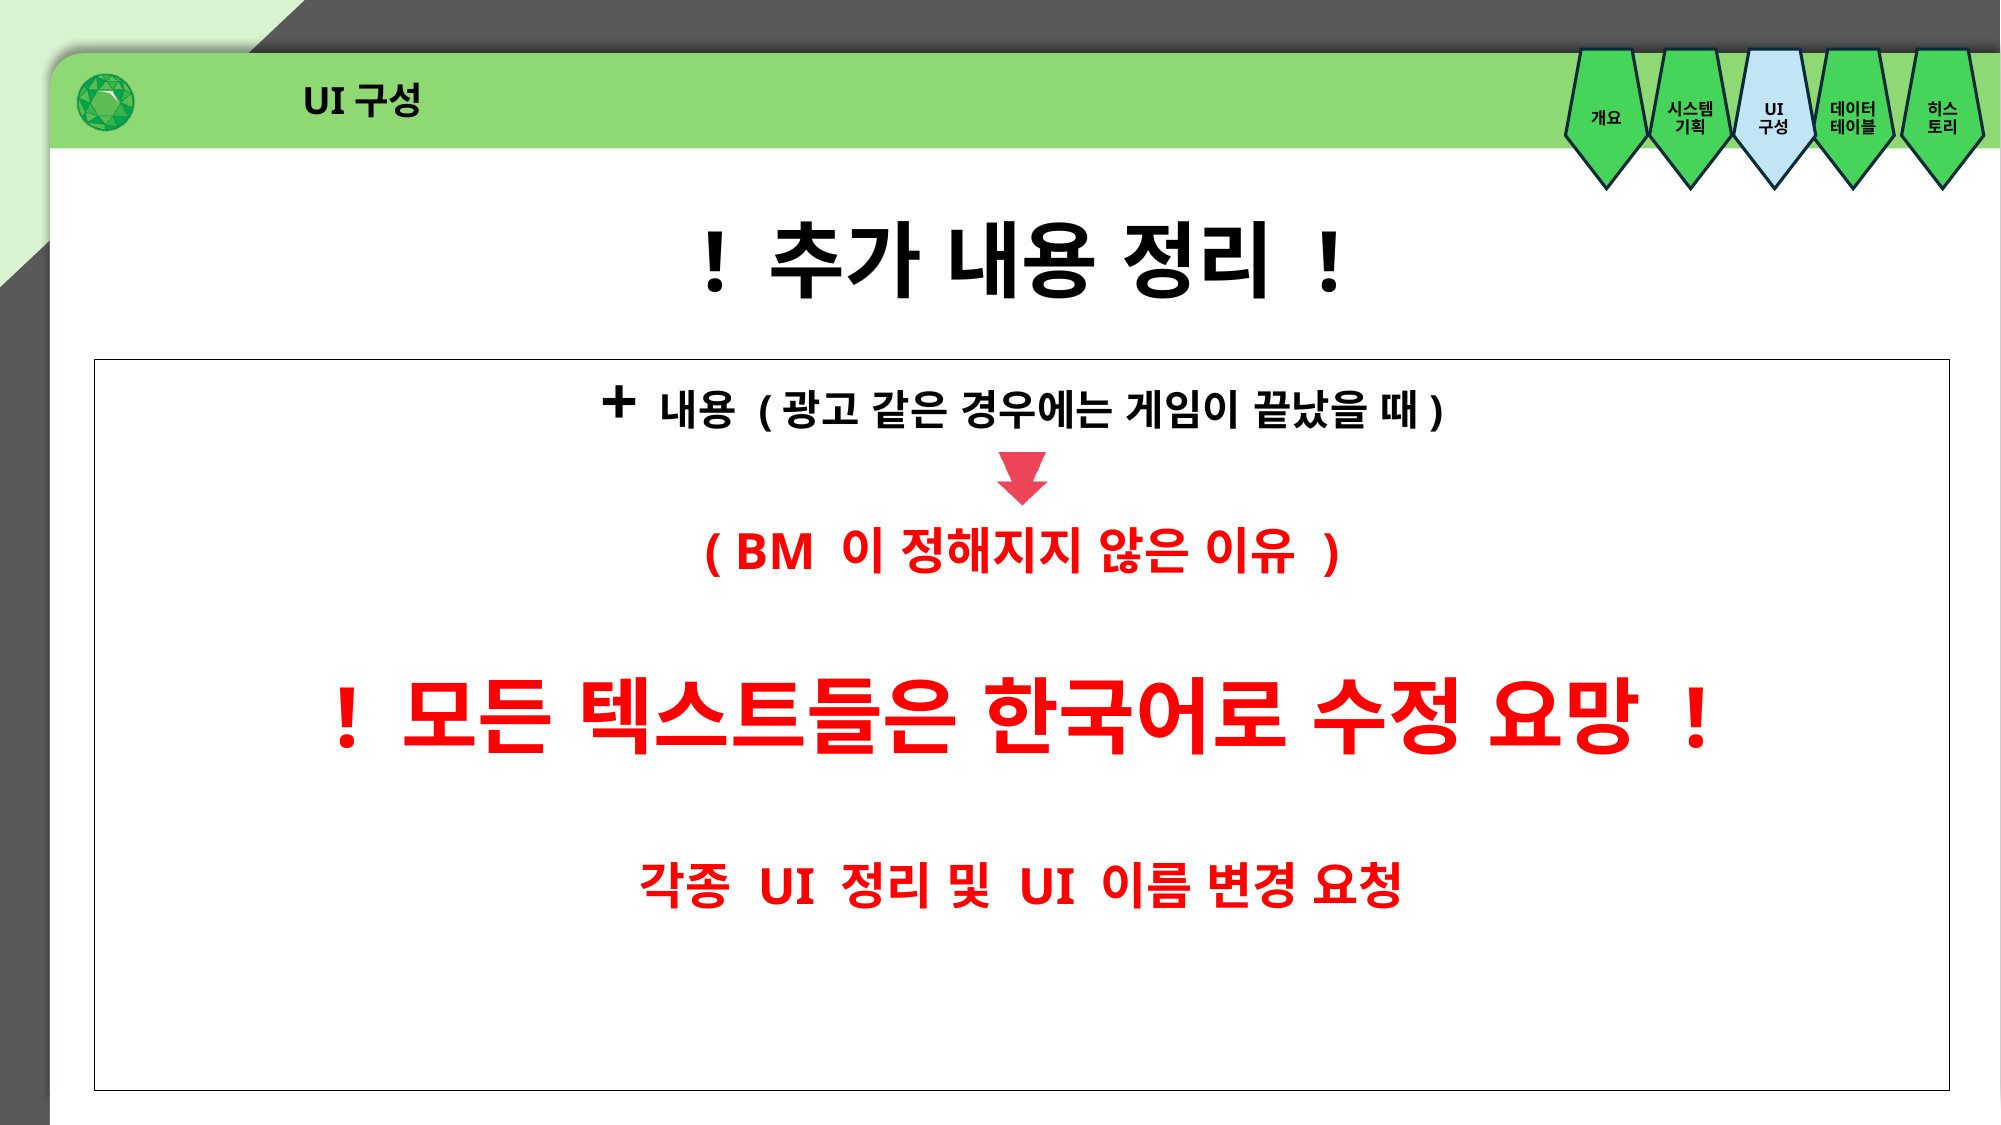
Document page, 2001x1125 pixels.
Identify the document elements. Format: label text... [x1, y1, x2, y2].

list UI구성 [57, 58, 669, 147]
list ! 추가 내용 정리 ! [95, 212, 1950, 295]
list 시스템기획 [1647, 74, 1735, 164]
list 데이터테이블 [1809, 74, 1897, 164]
list UI 구성 [1738, 74, 1809, 164]
text_box + 내용 (광고 같은 경우에는 게임이 끝났을 때) ( BM 이 정해지지 않은 이유 ) ! 모든 텍스트들은 한국어로 수정 요망 ! 각종 UI 정리 및 UI 이름 변경 요청 [94, 359, 1950, 1091]
picture [994, 449, 1050, 508]
list 개요 [1571, 74, 1643, 164]
list 히스토리 [1907, 74, 1979, 164]
